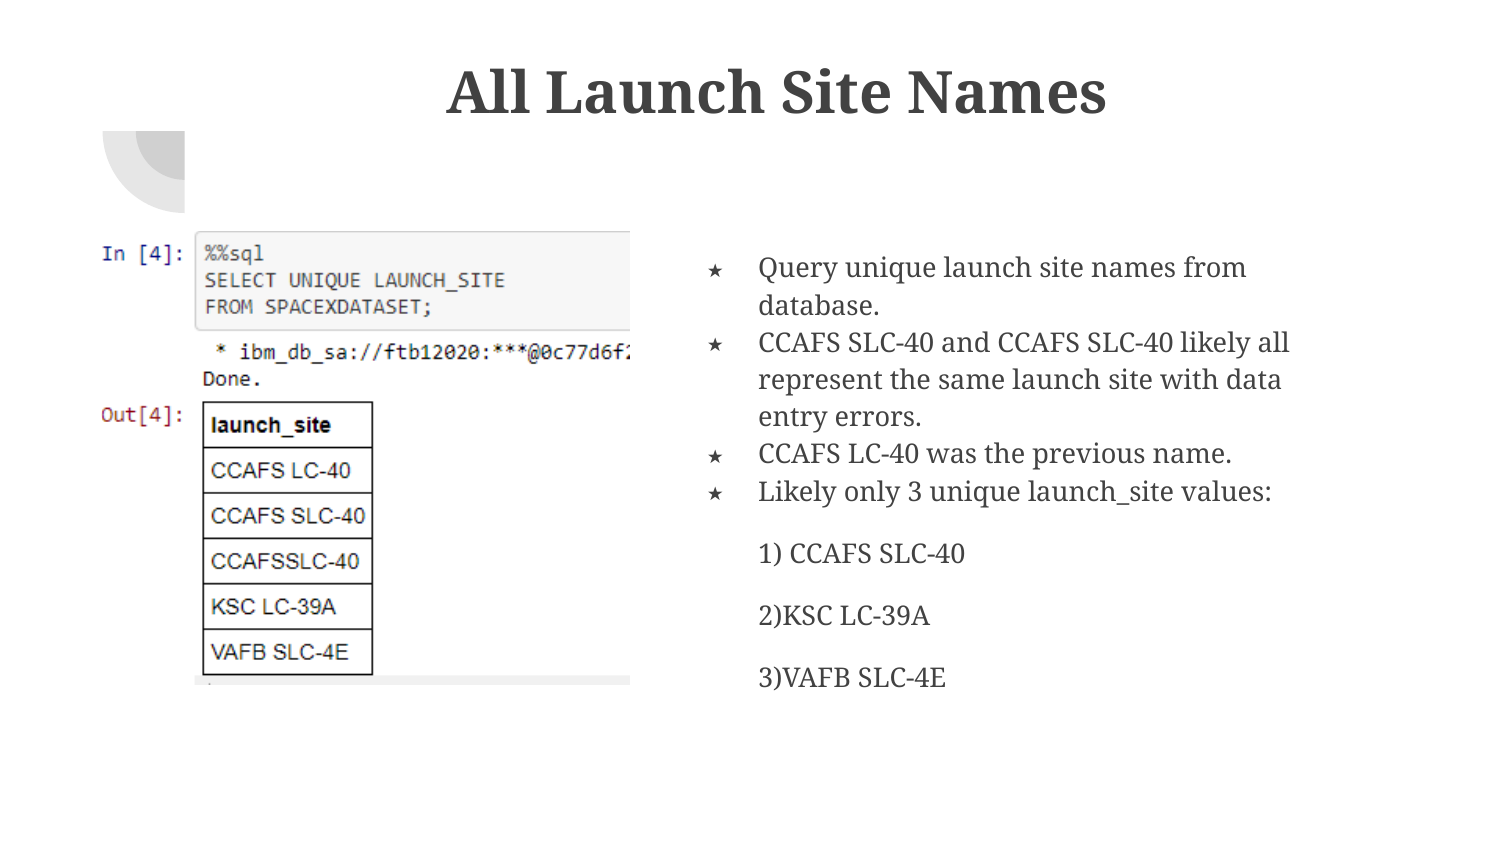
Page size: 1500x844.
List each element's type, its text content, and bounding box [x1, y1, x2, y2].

title All Launch Site Names [200, 40, 1354, 156]
list Query unique launch site names from database. CCAFS SLC-40 and CCAFS SLC-40 likely all represent the same launch site with data entry errors. CCAFS LC-40 was the previous name. Likely only 3 unique launch_site values: 1) CCAFS SLC-40 2)KSC LC-39A 3)VAFB SLC-4E [668, 231, 1368, 744]
text_box [101, 231, 630, 685]
